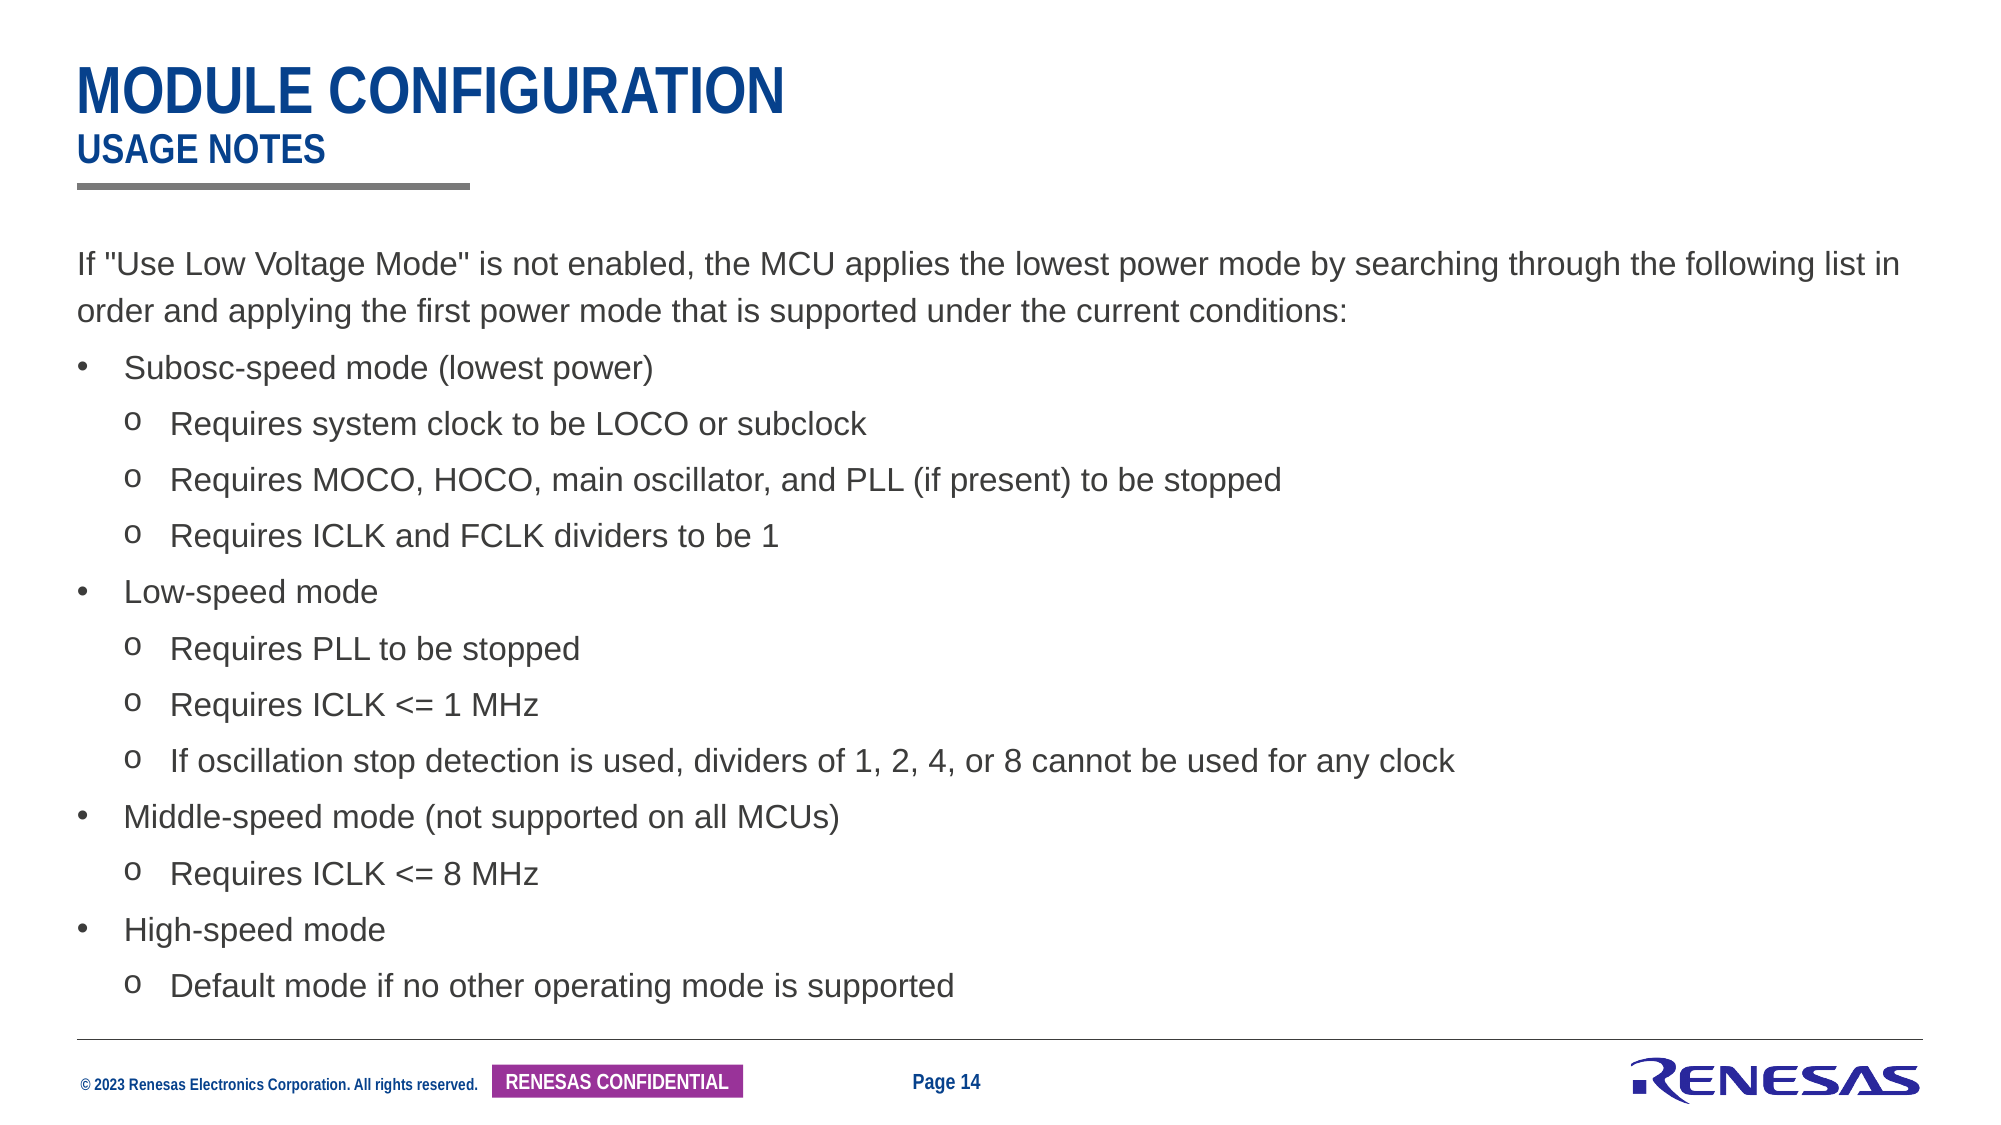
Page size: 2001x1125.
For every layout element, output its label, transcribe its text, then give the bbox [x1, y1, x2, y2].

picture [1628, 1055, 1923, 1106]
list If "Use Low Voltage Mode" is not enabled, the MCU applies the lowest power mode by searching through the following list in order and applying the first power mode that is supported under the current conditions: Subosc-speed mode (lowest power) Requires system clock to be LOCO or subclock Requires MOCO, HOCO, main oscillator, and PLL (if present) to be stopped Requires ICLK and FCLK dividers to be 1 Low-speed mode Requires PLL to be stopped Requires ICLK <= 1 MHz If oscillation stop detection is used, dividers of 1, 2, 4, or 8 cannot be used for any clock Middle-speed mode (not supported on all MCUs) Requires ICLK <= 8 MHz High-speed mode Default mode if no other operating mode is supported [76, 233, 1922, 1009]
title Module Configuration usage notes [76, 54, 1922, 173]
